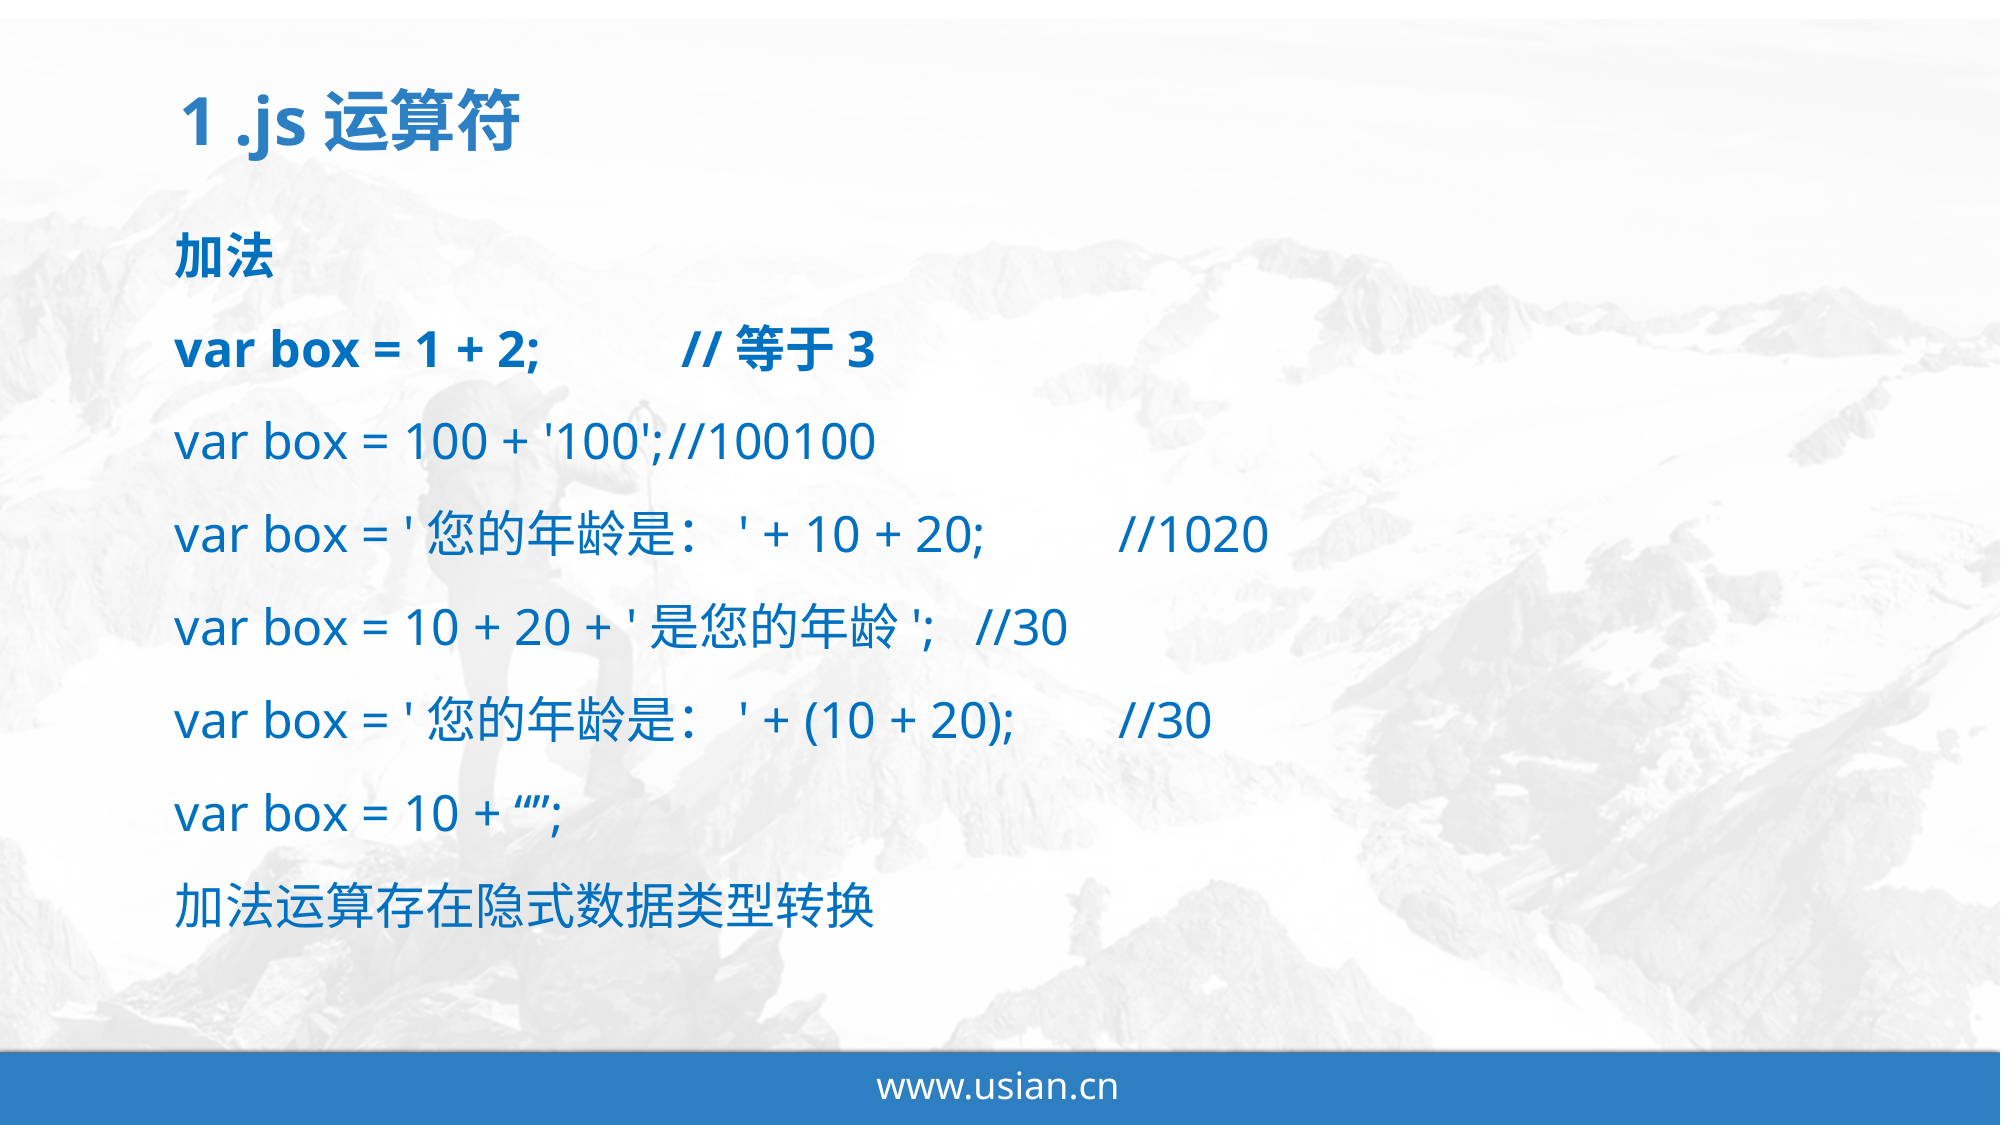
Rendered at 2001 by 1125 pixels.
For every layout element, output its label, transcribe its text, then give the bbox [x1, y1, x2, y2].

title 1 .js运算符 [138, 59, 1202, 168]
picture [0, 0, 2001, 1125]
list 加法 var box = 1 + 2; //等于3 var box = 100 + '100'; //100100 var box = '您的年龄是：' + 10 + 20; //1020 var box = 10 + 20 + '是您的年龄'; //30 var box = '您的年龄是：' + (10 + 20); //30 var box = 10 + “”; 加法运算存在隐式数据类型转换 [160, 204, 1883, 1047]
